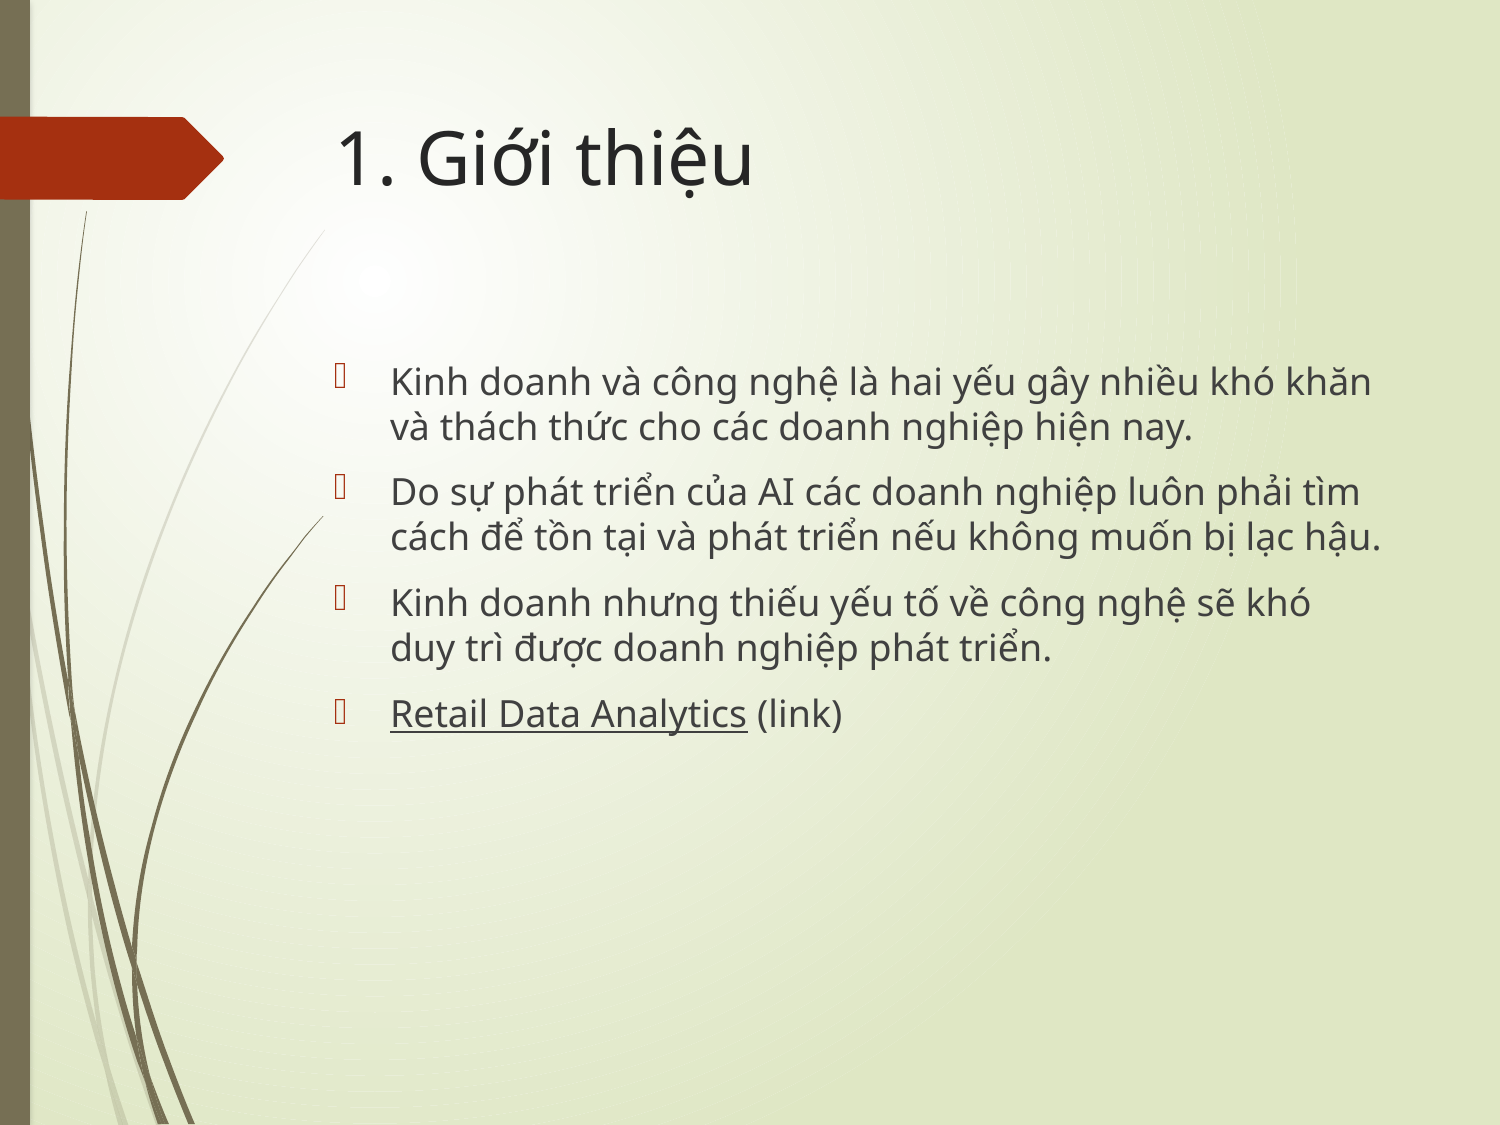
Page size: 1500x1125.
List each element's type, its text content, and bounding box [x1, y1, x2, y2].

list Kinh doanh và công nghệ là hai yếu gây nhiều khó khăn và thách thức cho các doanh nghiệp hiện nay. Do sự phát triển của AI các doanh nghiệp luôn phải tìm cách để tồn tại và phát triển nếu không muốn bị lạc hậu. Kinh doanh nhưng thiếu yếu tố về công nghệ sẽ khó duy trì được doanh nghiệp phát triển. Retail Data Analytics (link) [318, 350, 1400, 970]
title 1. Giới thiệu [319, 102, 1400, 313]
